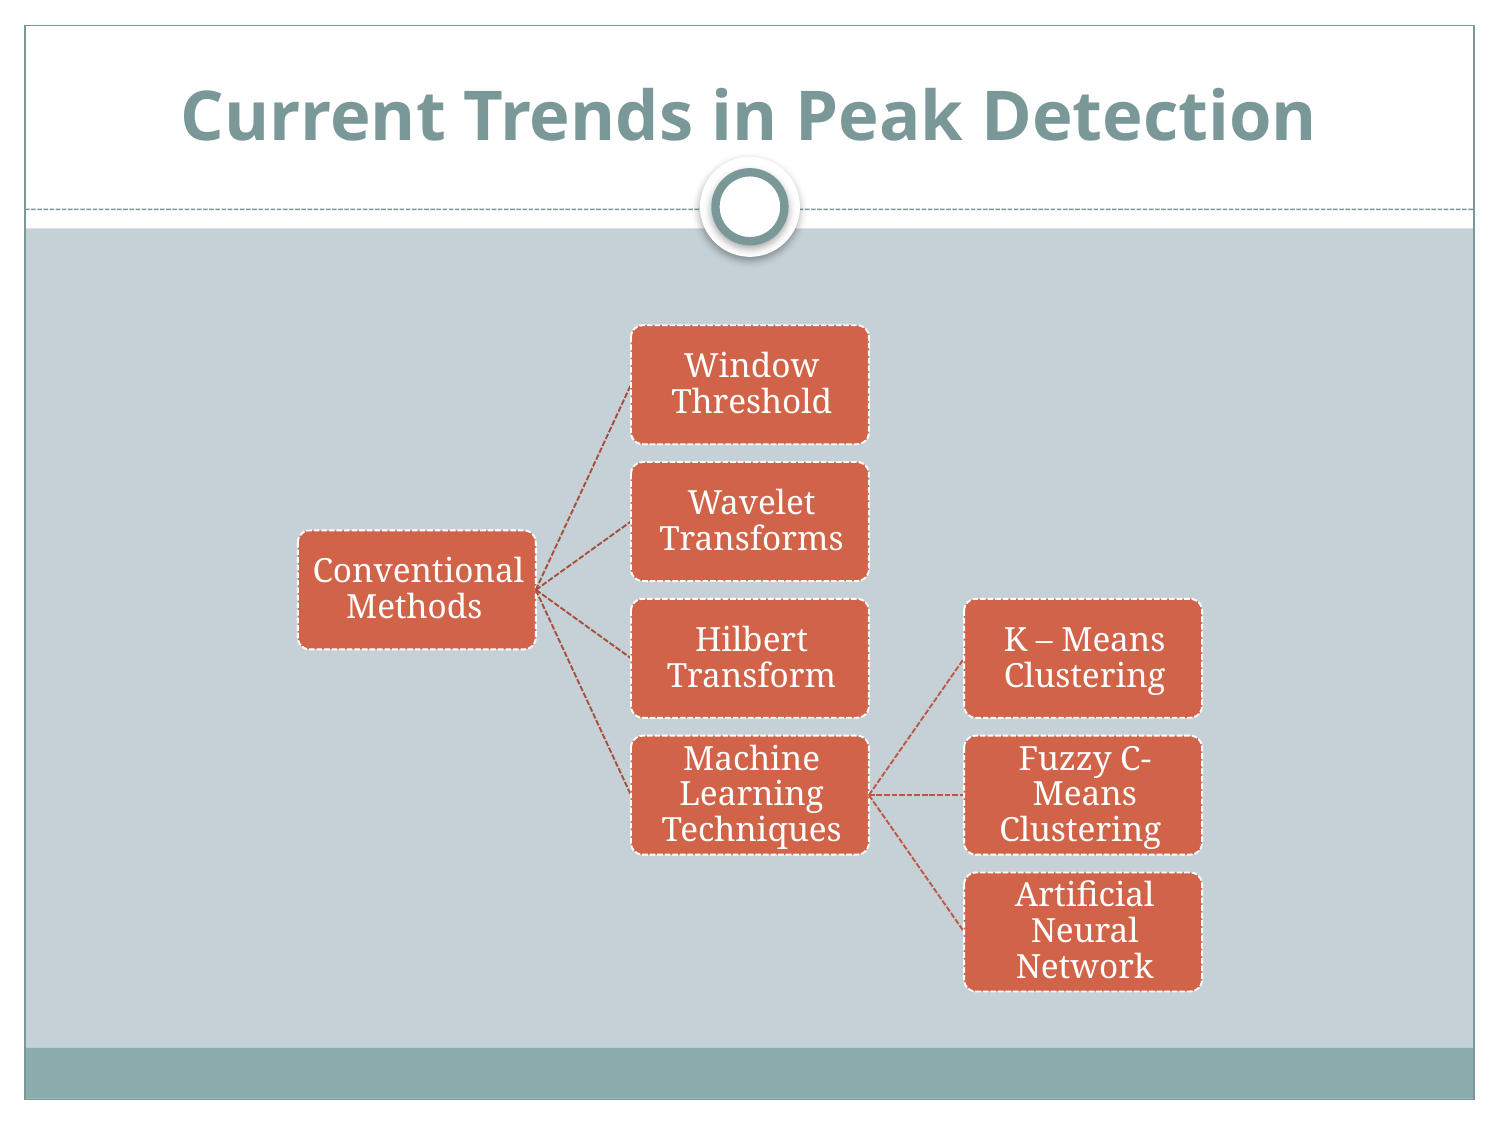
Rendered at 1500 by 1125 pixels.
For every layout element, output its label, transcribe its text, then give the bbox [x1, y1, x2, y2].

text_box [0, 324, 1500, 992]
title Current Trends in Peak Detection [49, 37, 1450, 162]
